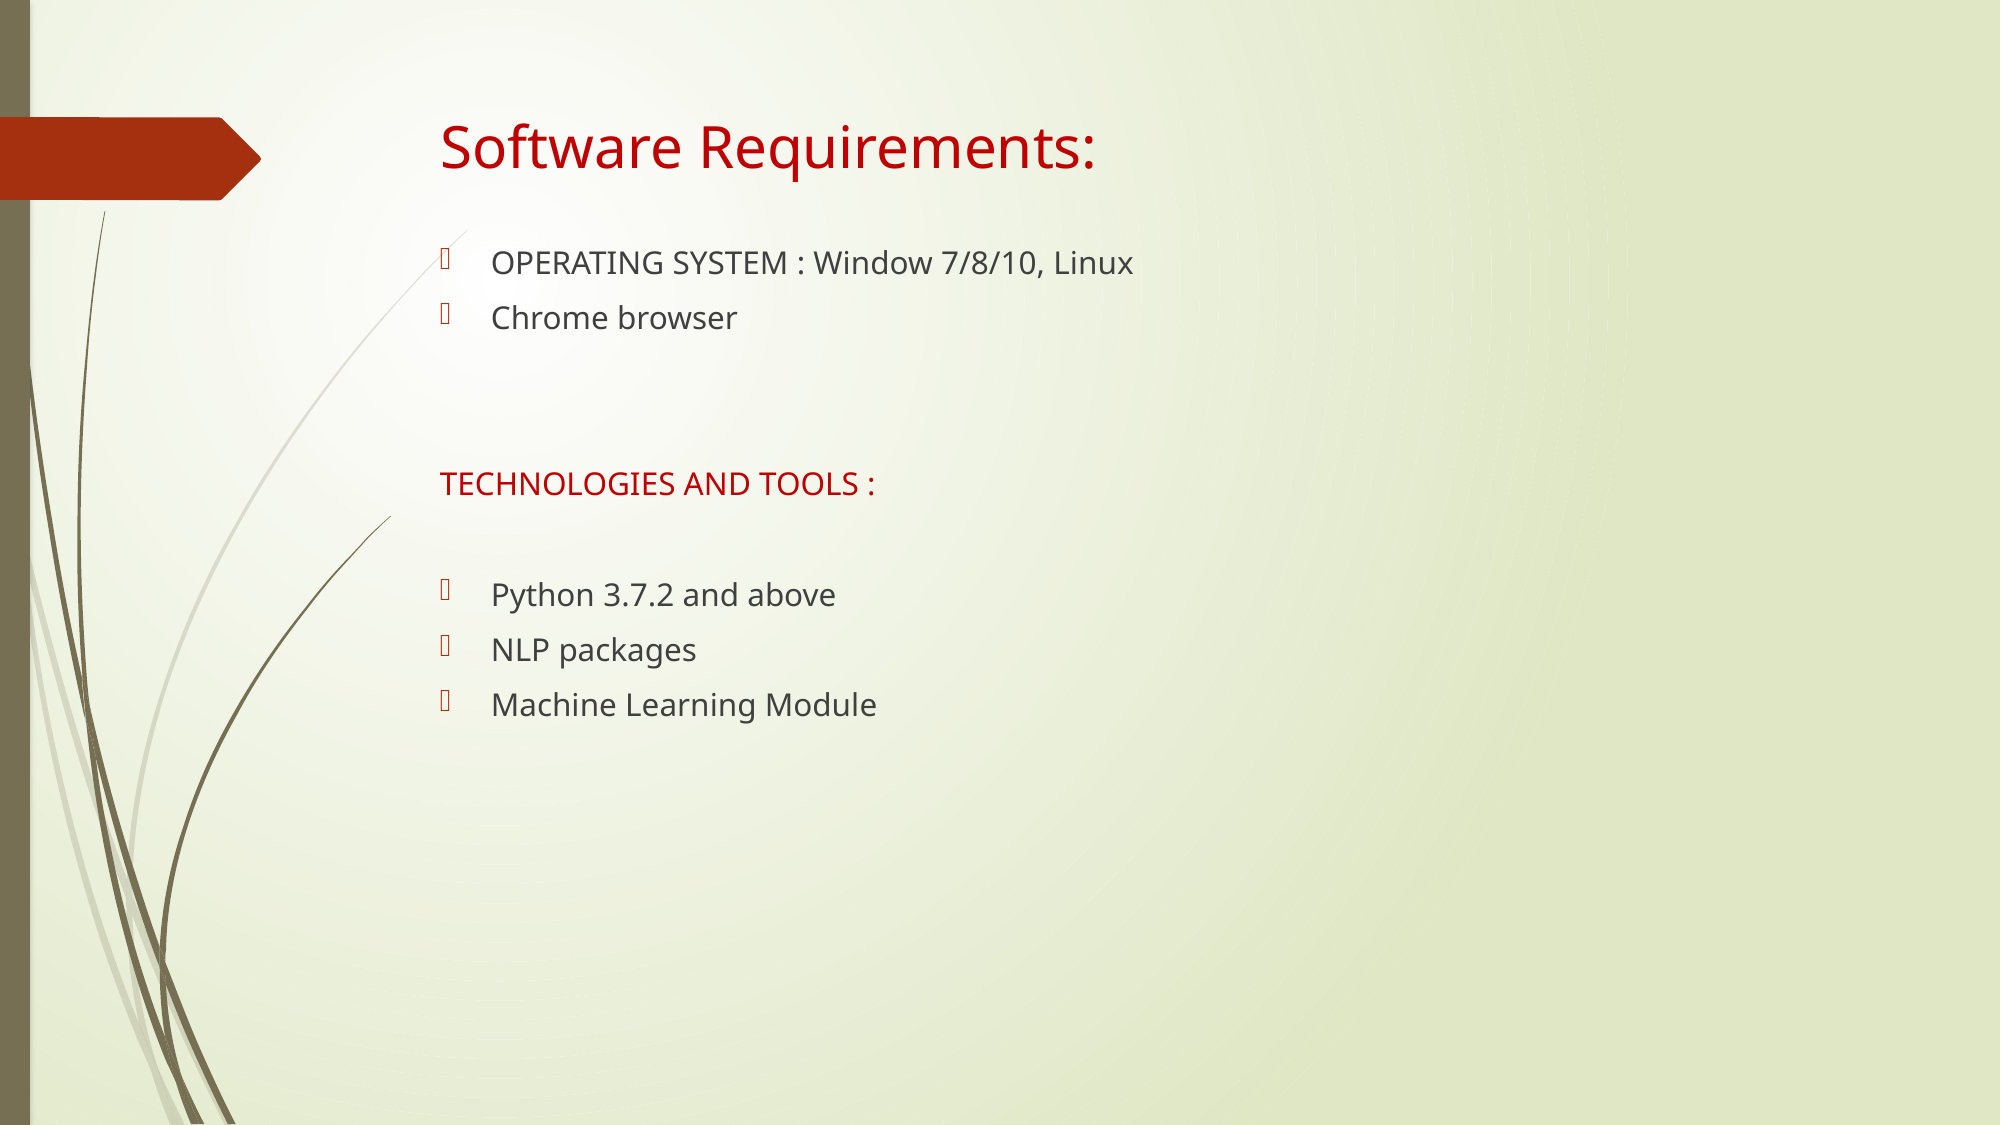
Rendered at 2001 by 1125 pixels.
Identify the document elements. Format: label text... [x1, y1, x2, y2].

title Software Requirements: [425, 102, 1888, 313]
list OPERATING SYSTEM : Window 7/8/10, Linux Chrome browser TECHNOLOGIES AND TOOLS : Python 3.7.2 and above NLP packages Machine Learning Module [424, 235, 1545, 1012]
